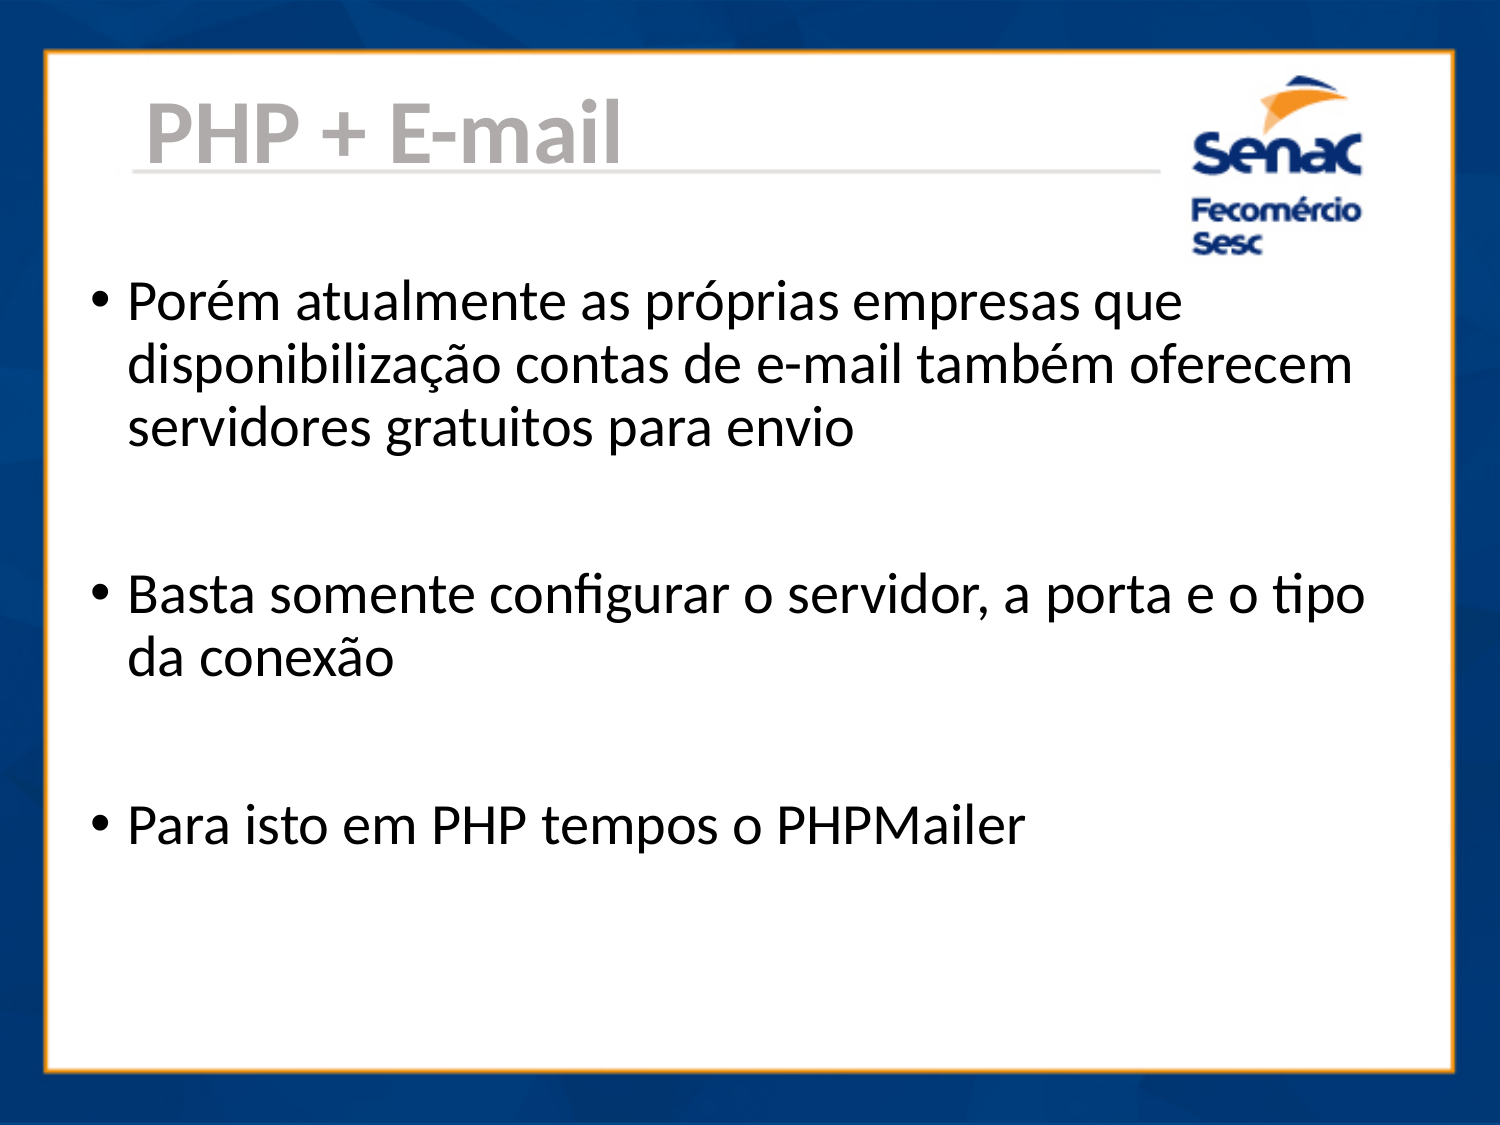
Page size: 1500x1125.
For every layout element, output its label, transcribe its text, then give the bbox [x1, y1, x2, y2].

picture [0, 0, 1500, 1125]
text_box PHP + E-mail [130, 77, 1130, 191]
list Porém atualmente as próprias empresas que disponibilização contas de e-mail também oferecem servidores gratuitos para envio Basta somente configurar o servidor, a porta e o tipo da conexão Para isto em PHP tempos o PHPMailer [75, 262, 1425, 1005]
